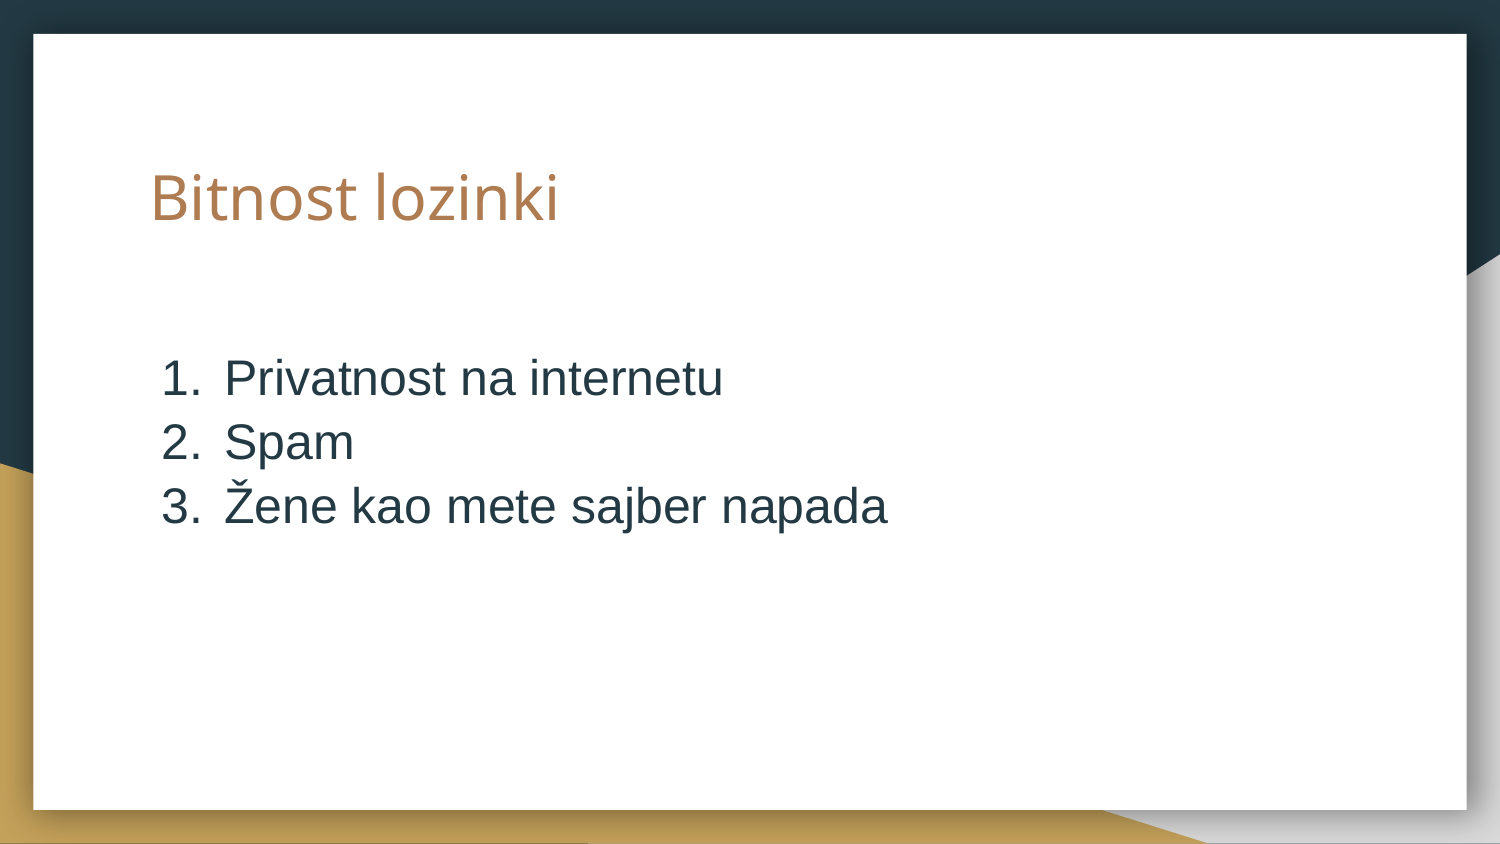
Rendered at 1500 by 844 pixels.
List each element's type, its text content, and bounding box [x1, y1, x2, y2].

list Privatnost na internetu Spam Žene kao mete sajber napada [134, 326, 1366, 729]
title Bitnost lozinki [134, 138, 1366, 296]
